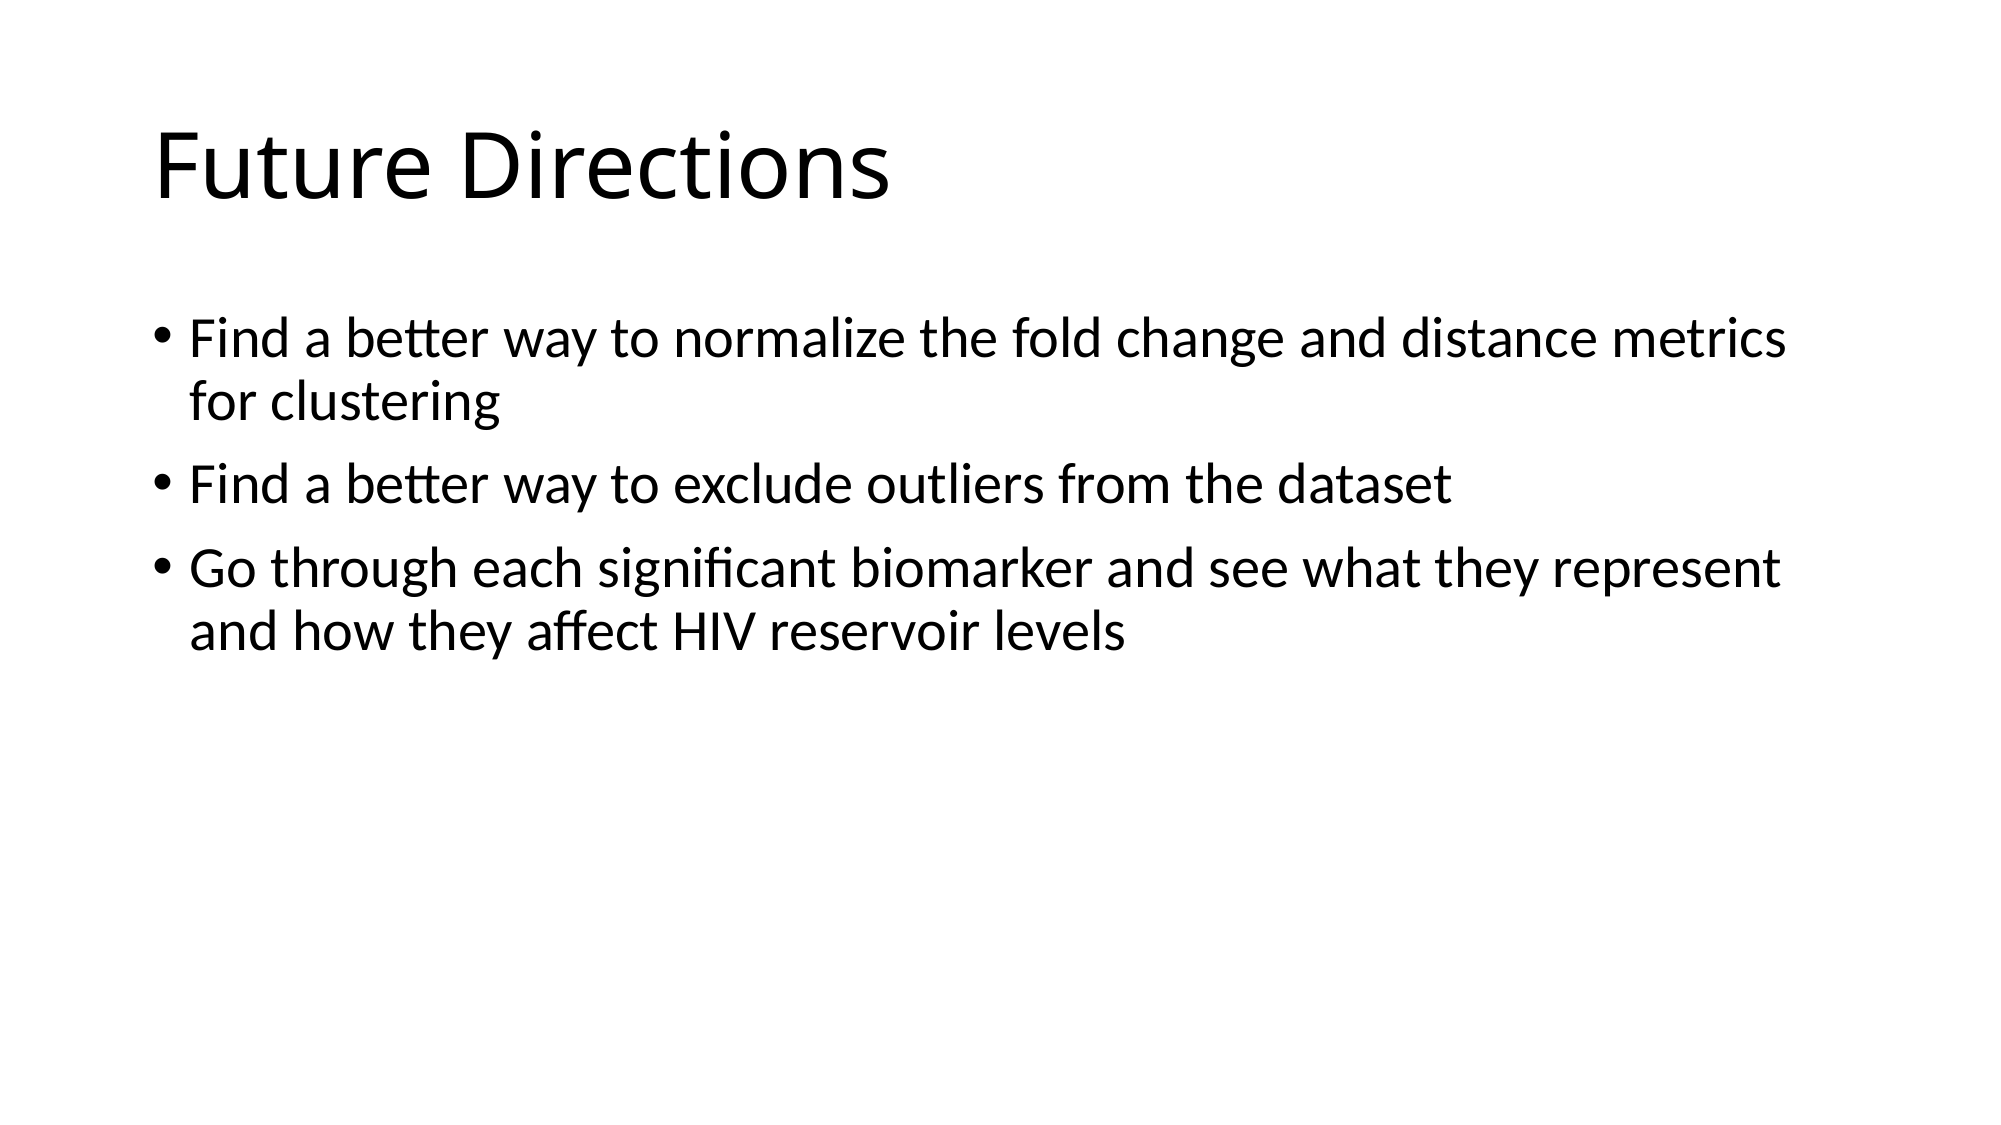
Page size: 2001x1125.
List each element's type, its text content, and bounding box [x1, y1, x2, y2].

title Future Directions [137, 59, 1863, 278]
list Find a better way to normalize the fold change and distance metrics for clustering Find a better way to exclude outliers from the dataset Go through each significant biomarker and see what they represent and how they affect HIV reservoir levels [137, 299, 1863, 1014]
